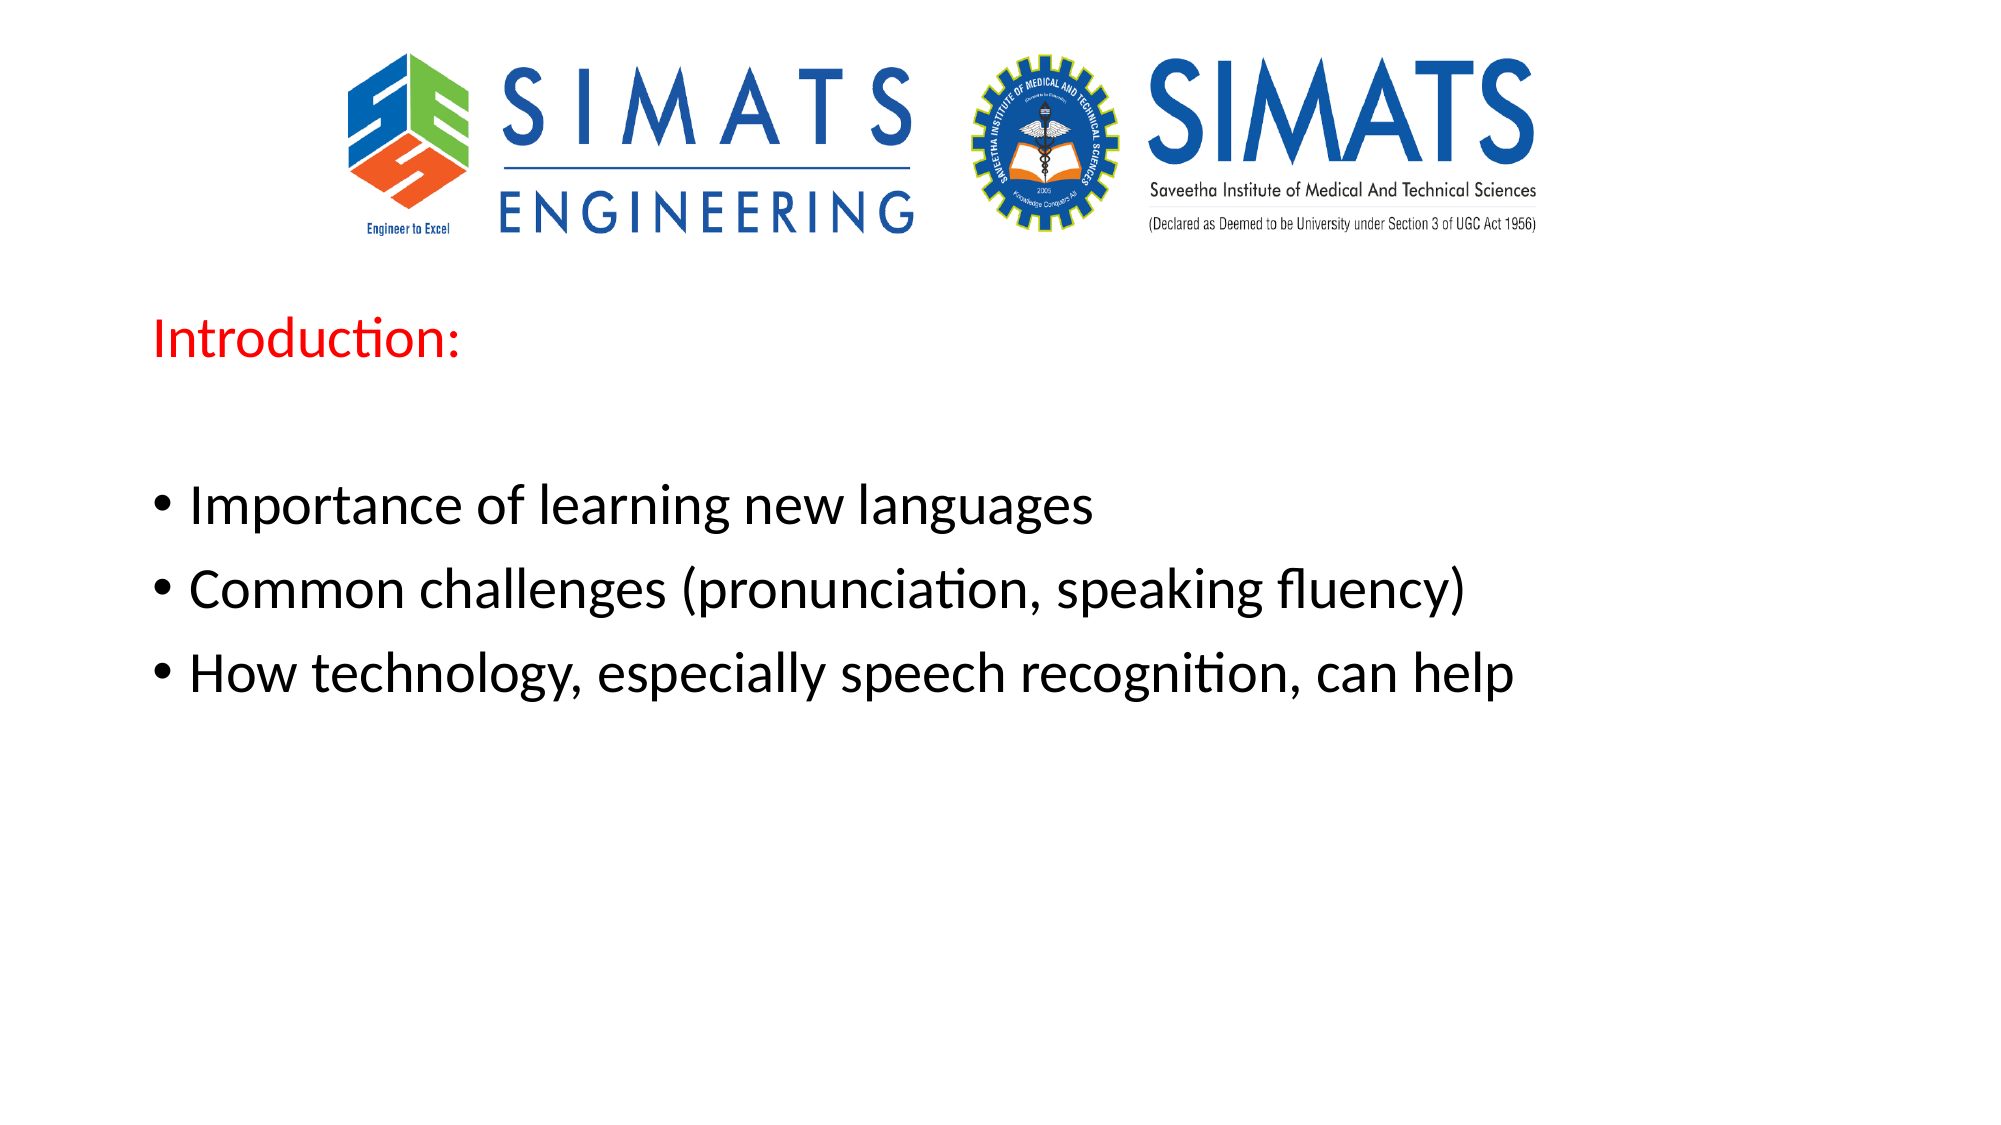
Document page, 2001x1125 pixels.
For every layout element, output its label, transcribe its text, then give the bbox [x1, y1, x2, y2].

list Introduction: Importance of learning new languages Common challenges (pronunciation, speaking fluency) How technology, especially speech recognition, can help [137, 299, 1863, 1014]
picture [348, 53, 1536, 236]
